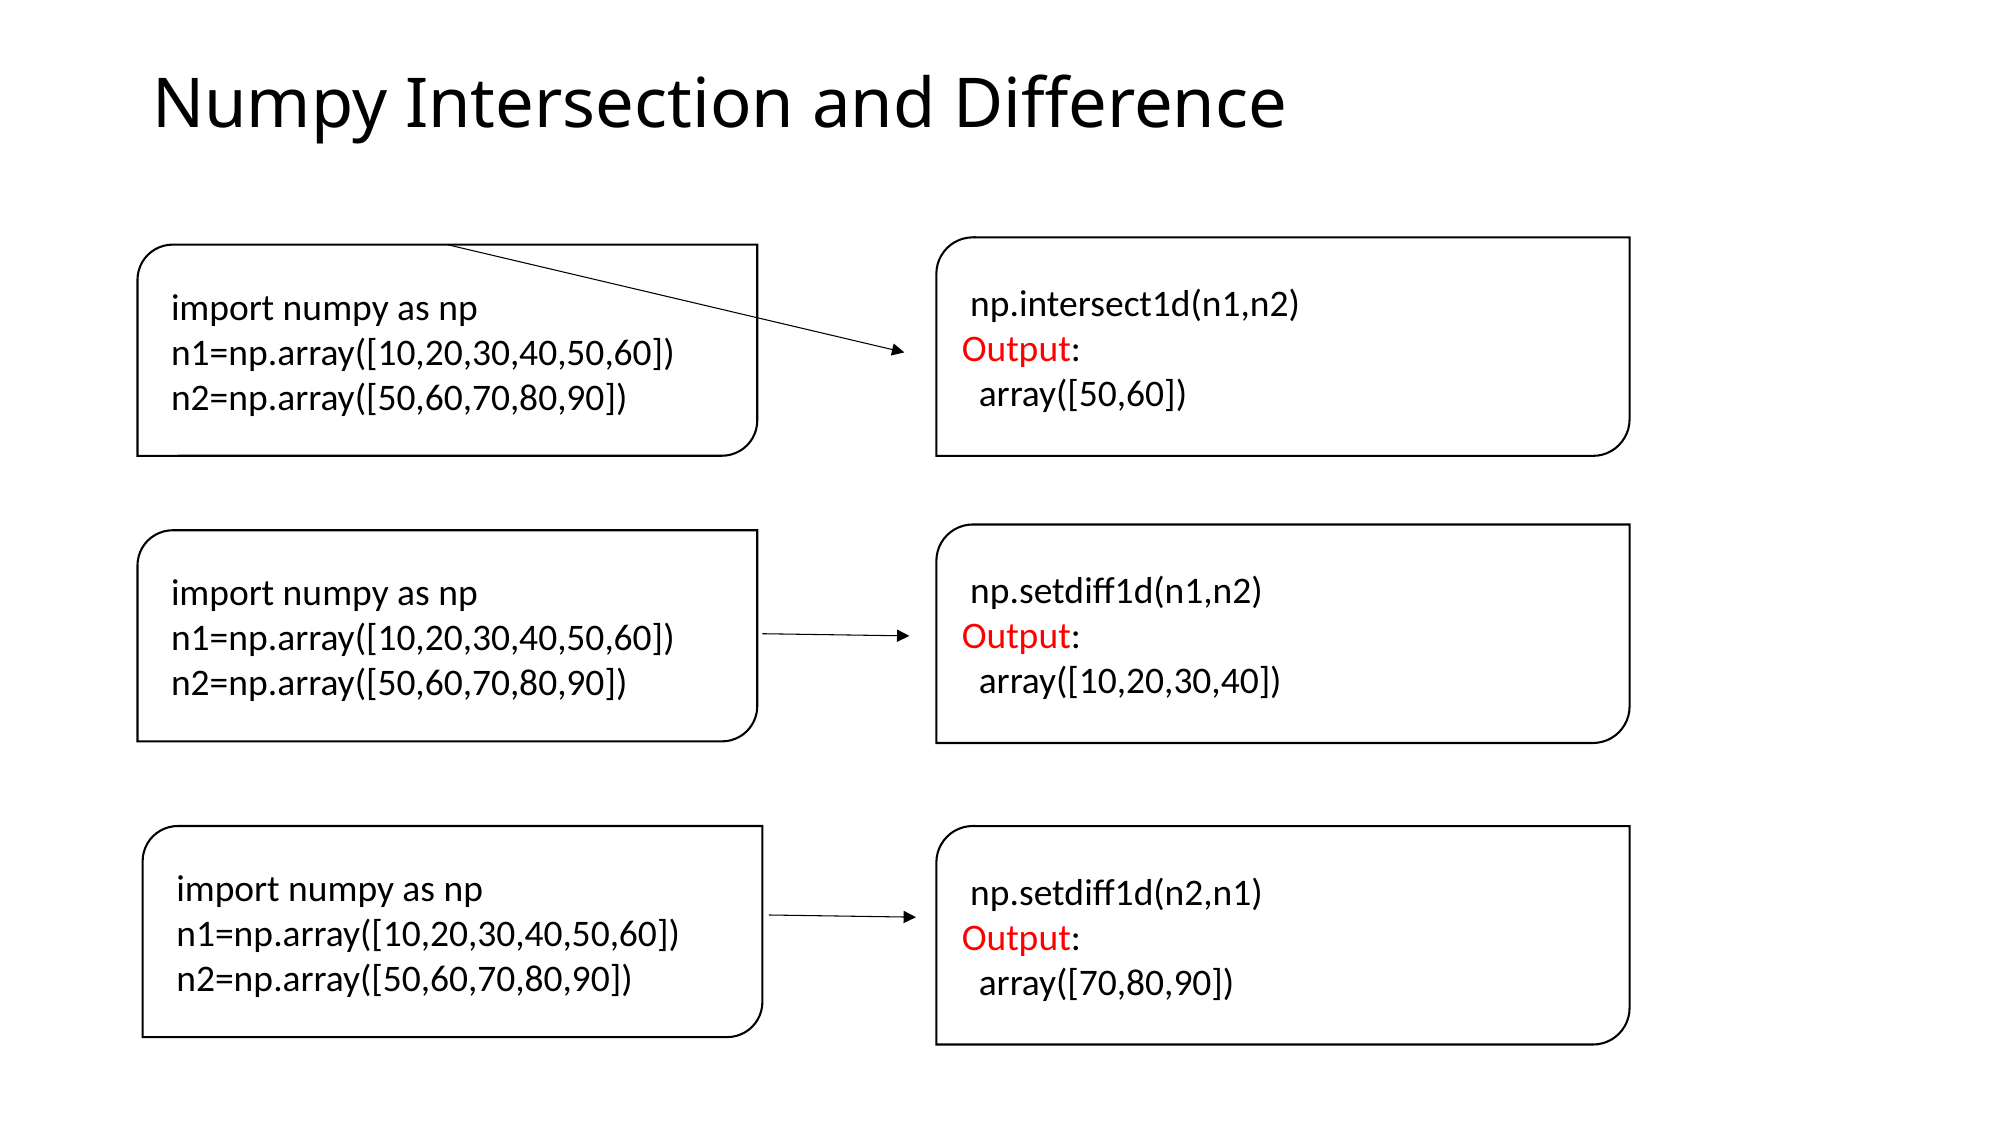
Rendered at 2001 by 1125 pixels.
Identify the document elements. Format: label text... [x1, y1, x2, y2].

title Numpy Intersection and Difference [137, 59, 1863, 150]
text_box np.setdiff1d(n2,n1) Output: array([70,80,90]) [935, 824, 1631, 1046]
text_box np.setdiff1d(n1,n2) Output: array([10,20,30,40]) [935, 523, 1631, 745]
text_box np.intersect1d(n1,n2) Output: array([50,60]) [935, 236, 1631, 457]
text_box import numpy as np n1=np.array([10,20,30,40,50,60]) n2=np.array([50,60,70,80,90]) [136, 243, 759, 457]
text_box import numpy as np n1=np.array([10,20,30,40,50,60]) n2=np.array([50,60,70,80,90]) [141, 824, 764, 1039]
text_box import numpy as np n1=np.array([10,20,30,40,50,60]) n2=np.array([50,60,70,80,90]) [136, 529, 759, 743]
